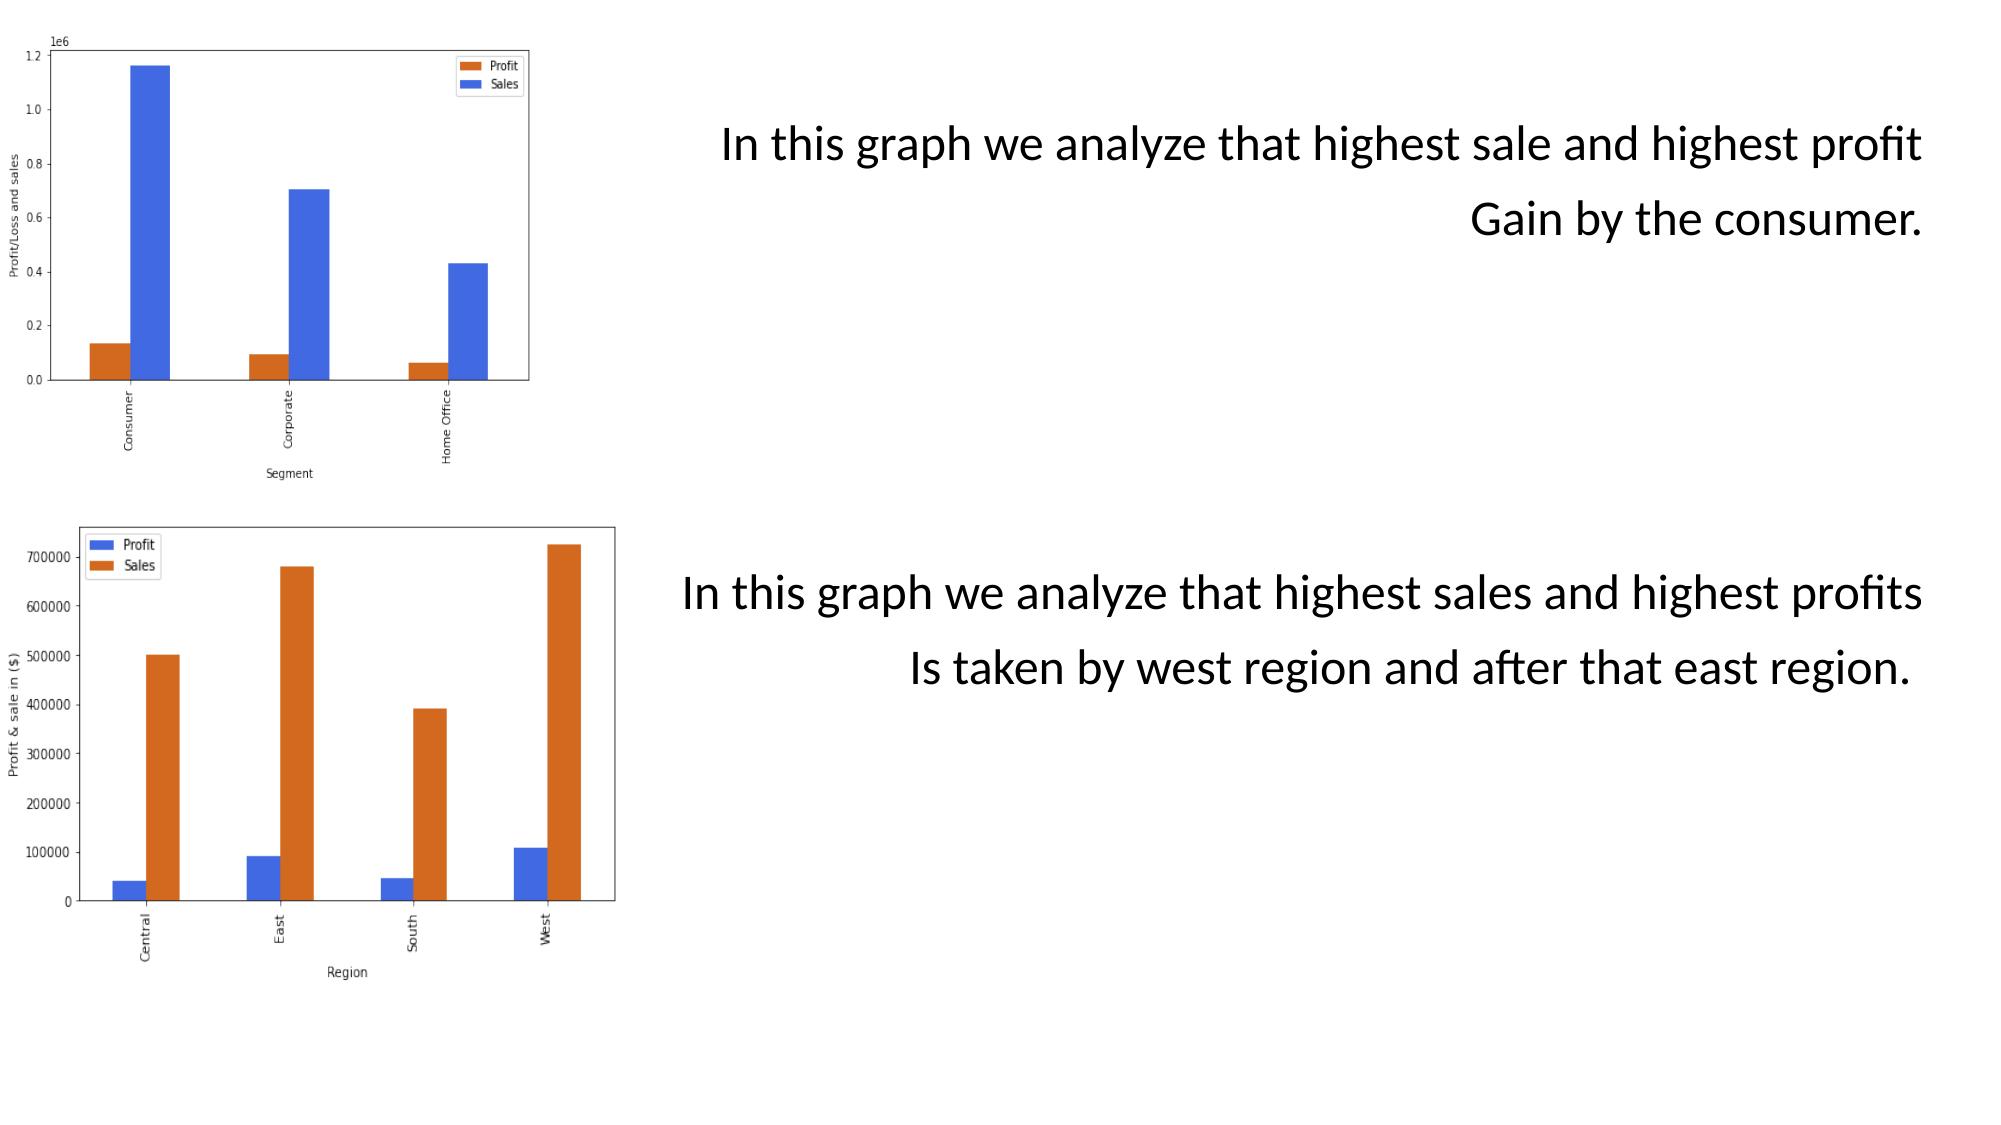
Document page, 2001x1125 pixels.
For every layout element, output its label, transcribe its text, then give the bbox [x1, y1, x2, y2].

picture [0, 517, 623, 990]
picture [3, 28, 535, 489]
subtitle In this graph we analyze that highest sale and highest profit Gain by the consumer. In this graph we analyze that highest sales and highest profits Is taken by west region and after that east region. [3, 28, 1939, 1061]
